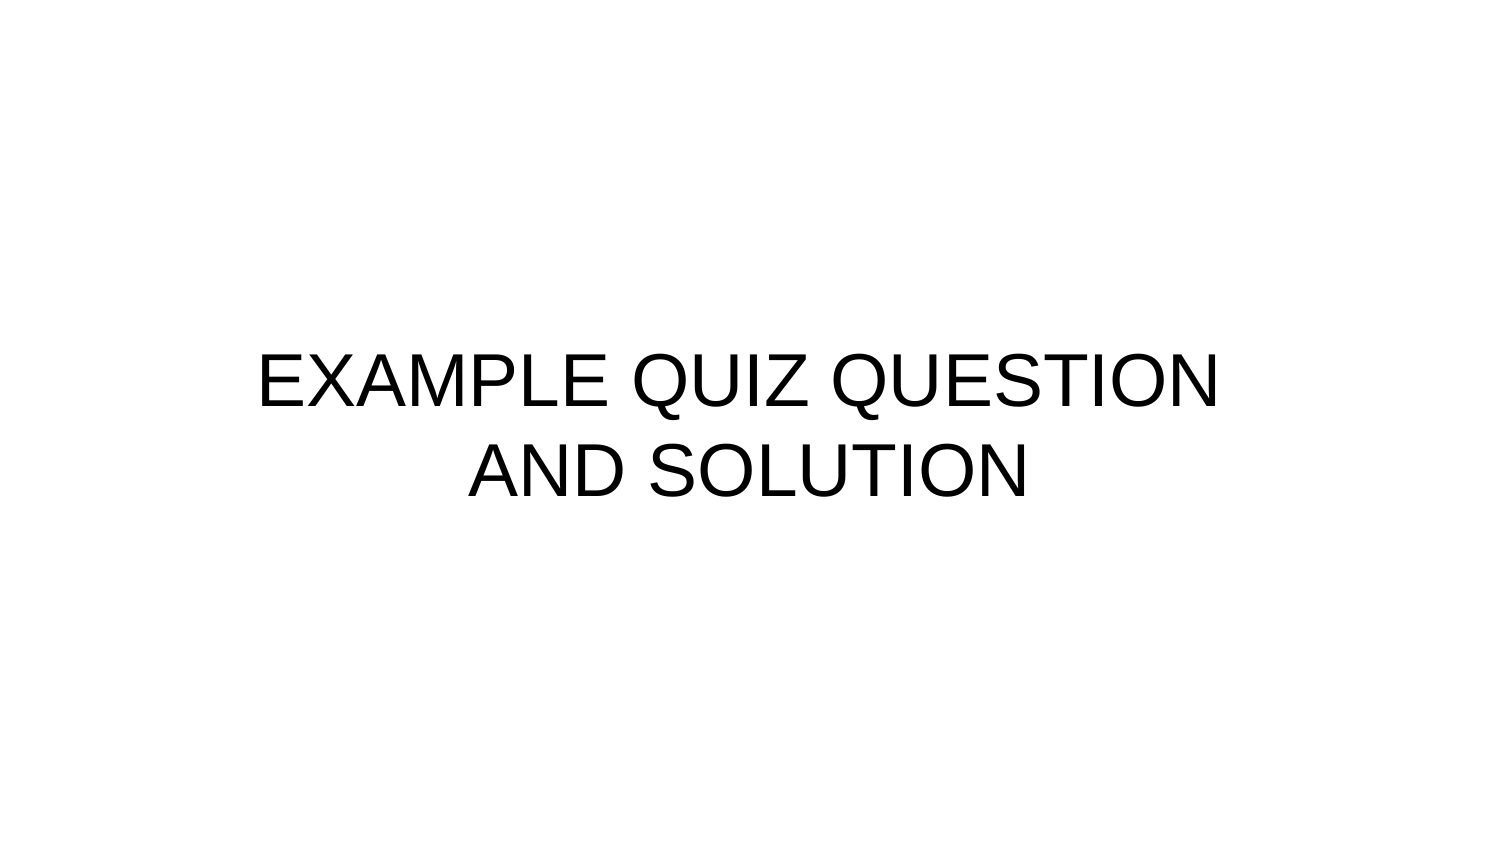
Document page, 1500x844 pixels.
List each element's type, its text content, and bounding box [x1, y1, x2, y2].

title EXAMPLE QUIZ QUESTION AND SOLUTION [51, 352, 1449, 491]
